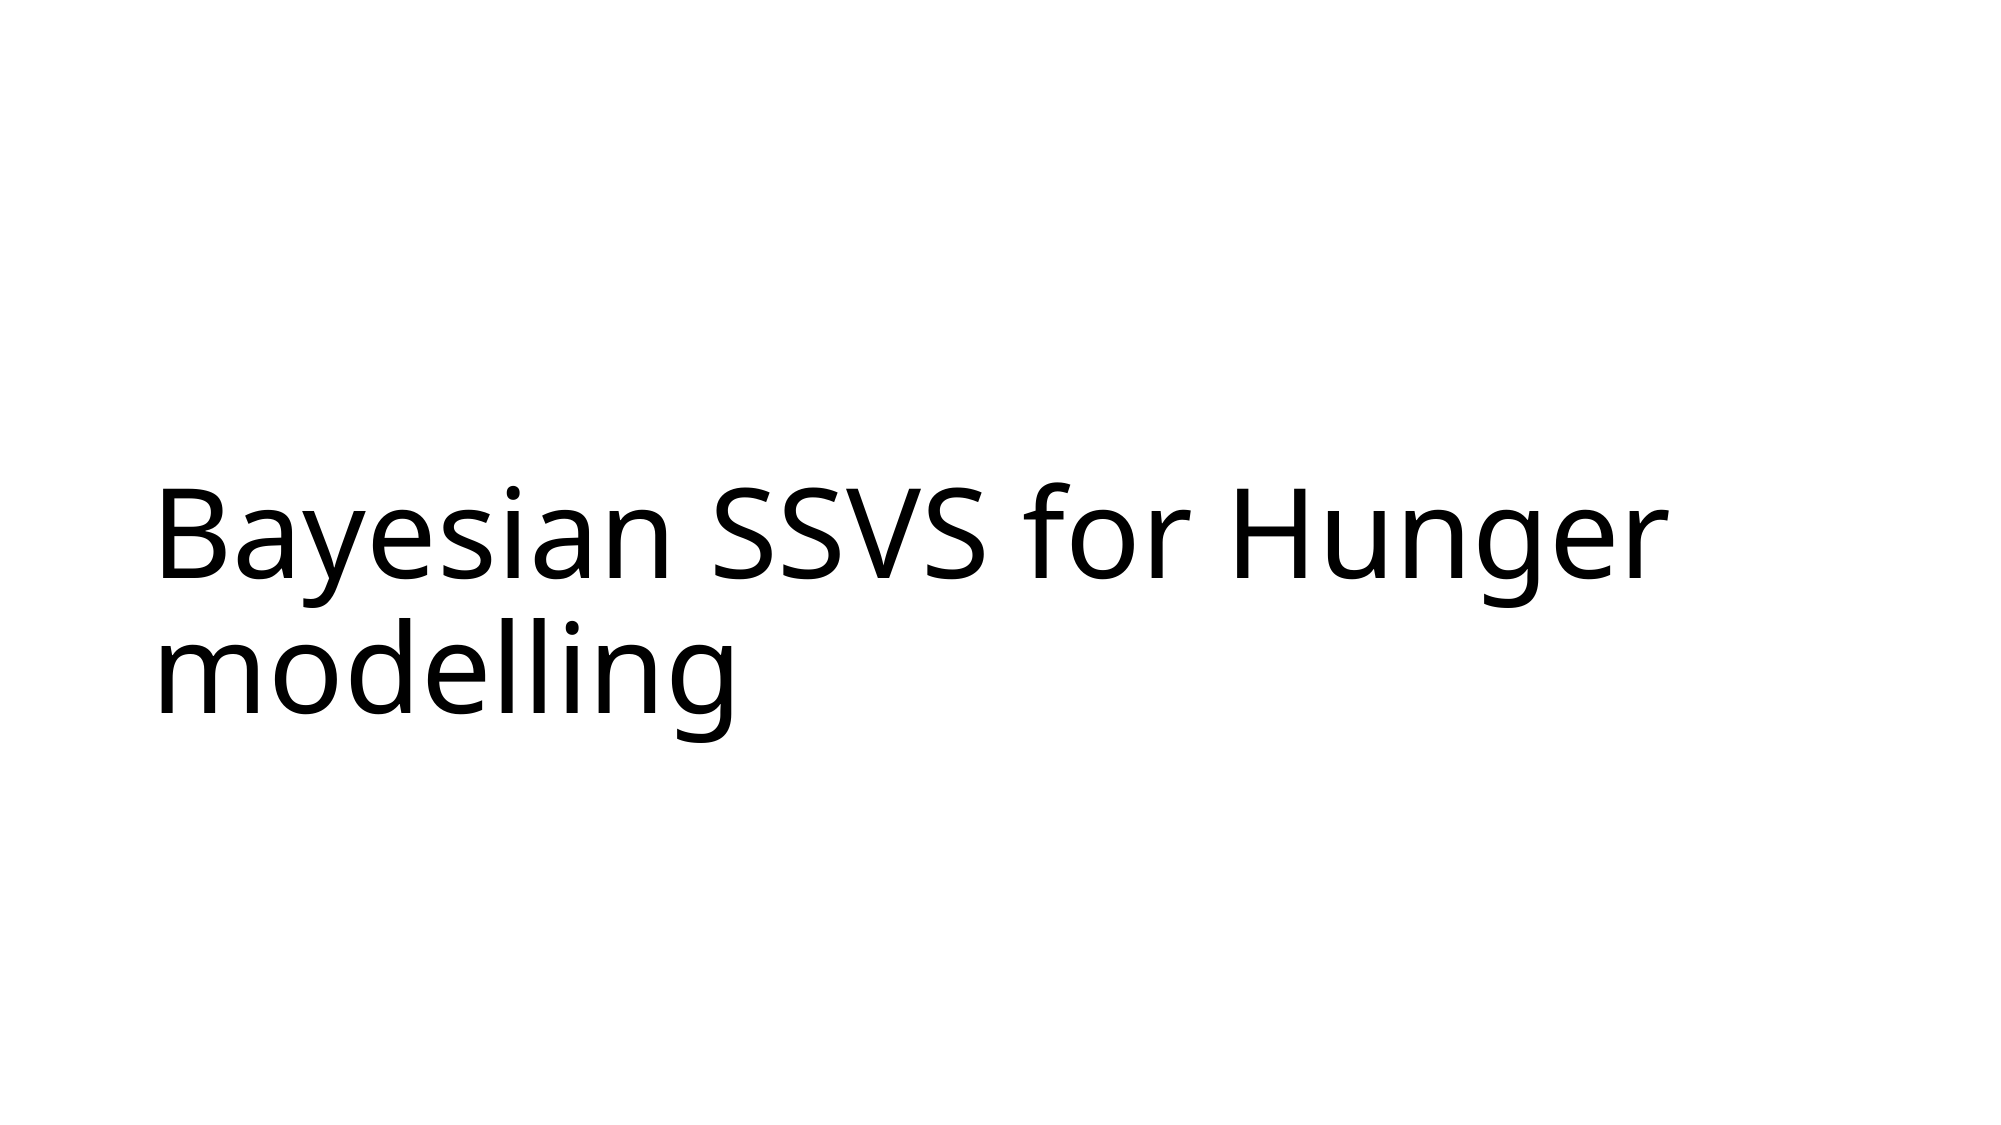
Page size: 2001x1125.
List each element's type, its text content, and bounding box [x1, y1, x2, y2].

title Bayesian SSVS for Hunger modelling [136, 280, 1862, 749]
